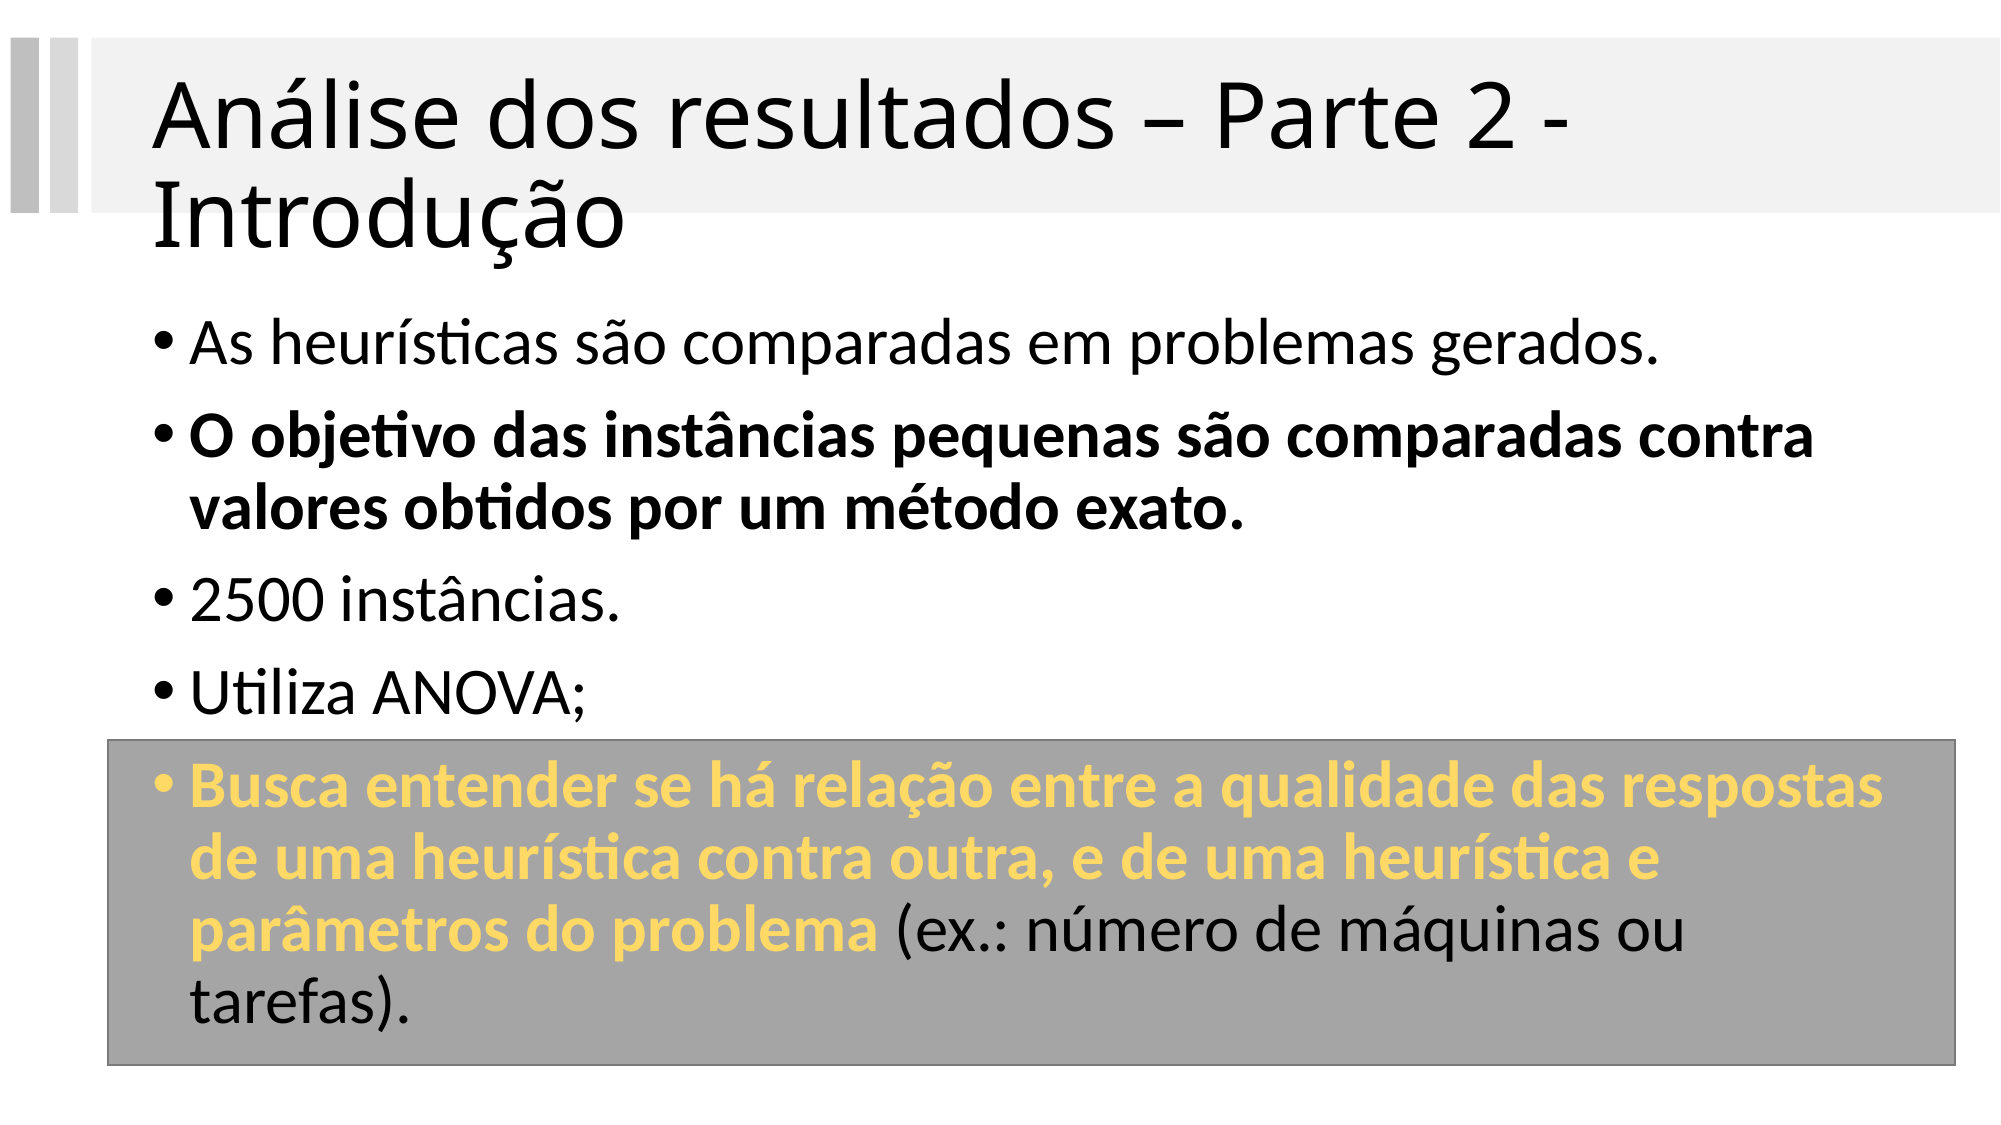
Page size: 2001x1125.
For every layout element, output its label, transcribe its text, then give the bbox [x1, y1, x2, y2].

list As heurísticas são comparadas em problemas gerados. O objetivo das instâncias pequenas são comparadas contra valores obtidos por um método exato. 2500 instâncias. Utiliza ANOVA; Busca entender se há relação entre a qualidade das respostas de uma heurística contra outra, e de uma heurística e parâmetros do problema (ex.: número de máquinas ou tarefas). [137, 299, 1902, 1111]
text_box [107, 739, 137, 1066]
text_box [10, 37, 2000, 213]
text_box [1902, 739, 1956, 1066]
title Análise dos resultados – Parte 2 - Introdução [137, 213, 2000, 278]
